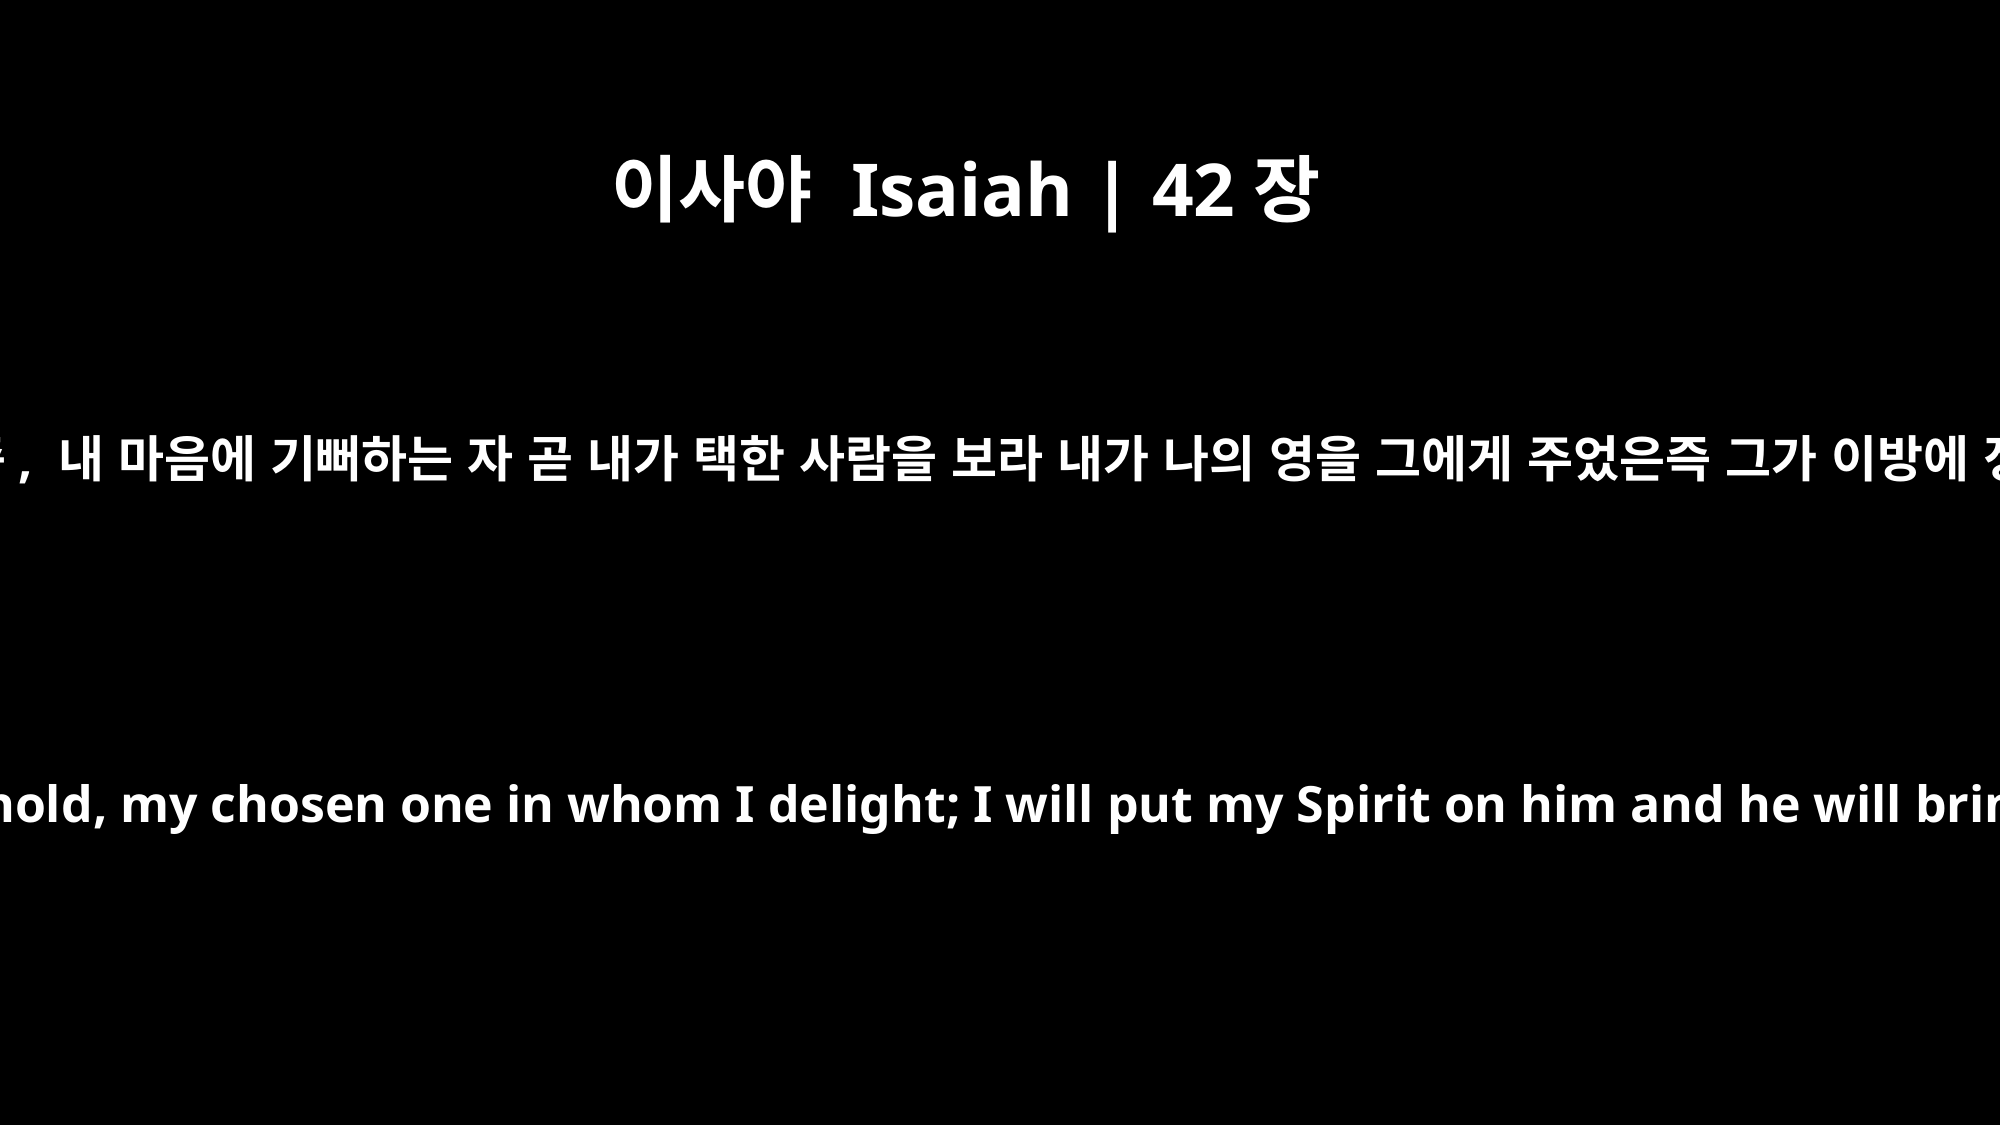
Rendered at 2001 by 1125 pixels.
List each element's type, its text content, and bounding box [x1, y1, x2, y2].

text_box "Here is my servant, whom I uphold, my chosen one in whom I delight; I will put my Spirit on him and he will bring justice to the nations. [0, 764, 2000, 840]
text_box 1 내가 붙드는 나의 종, 내 마음에 기뻐하는 자 곧 내가 택한 사람을 보라 내가 나의 영을 그에게 주었은즉 그가 이방에 정의를 베풀리라 [0, 359, 2000, 495]
text_box 이사야 Isaiah | 42장 [596, 136, 1336, 239]
